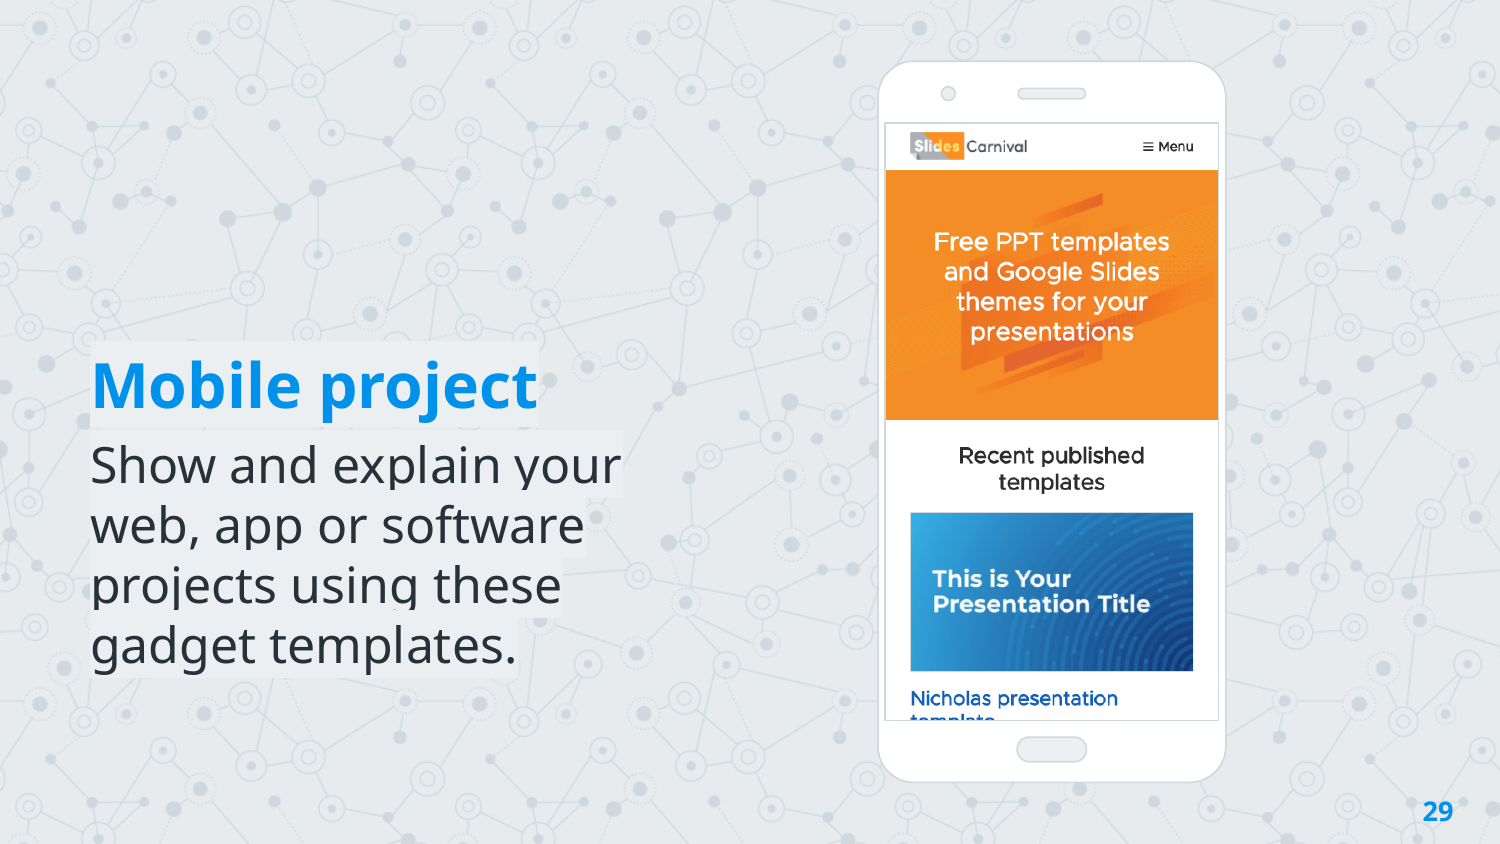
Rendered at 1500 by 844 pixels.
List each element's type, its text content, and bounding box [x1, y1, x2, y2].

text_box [877, 60, 1227, 783]
list Mobile project Show and explain your web, app or software projects using these gadget templates. [75, 110, 748, 689]
picture [885, 123, 1219, 720]
slide_number 29 [1378, 779, 1469, 844]
